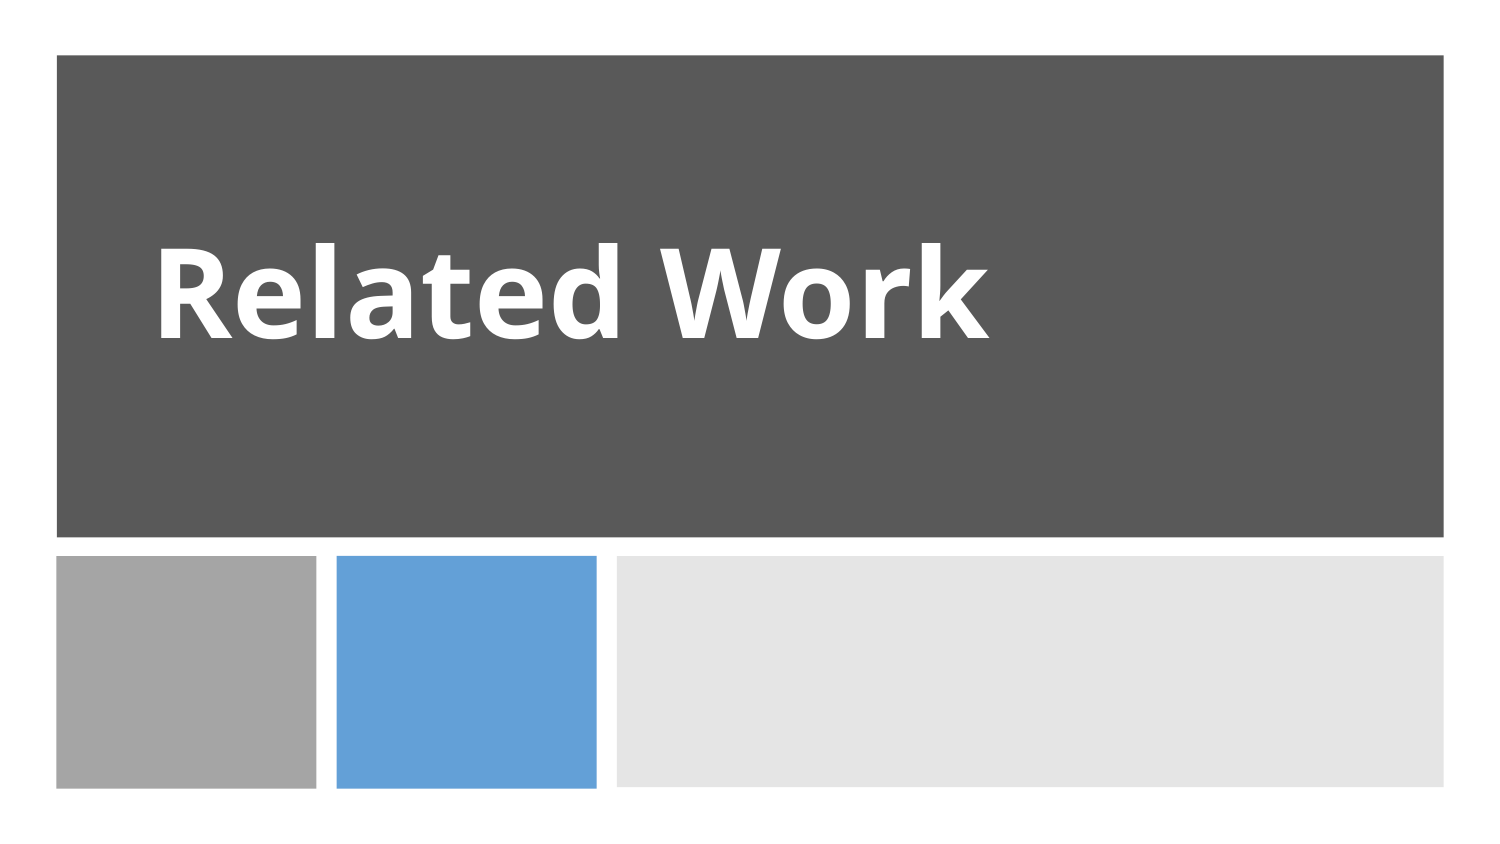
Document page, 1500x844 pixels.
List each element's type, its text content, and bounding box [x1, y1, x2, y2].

text_box [55, 555, 318, 790]
text_box [336, 555, 598, 790]
title Related Work [135, 136, 1368, 460]
text_box [616, 555, 1445, 788]
text_box [56, 54, 1445, 538]
